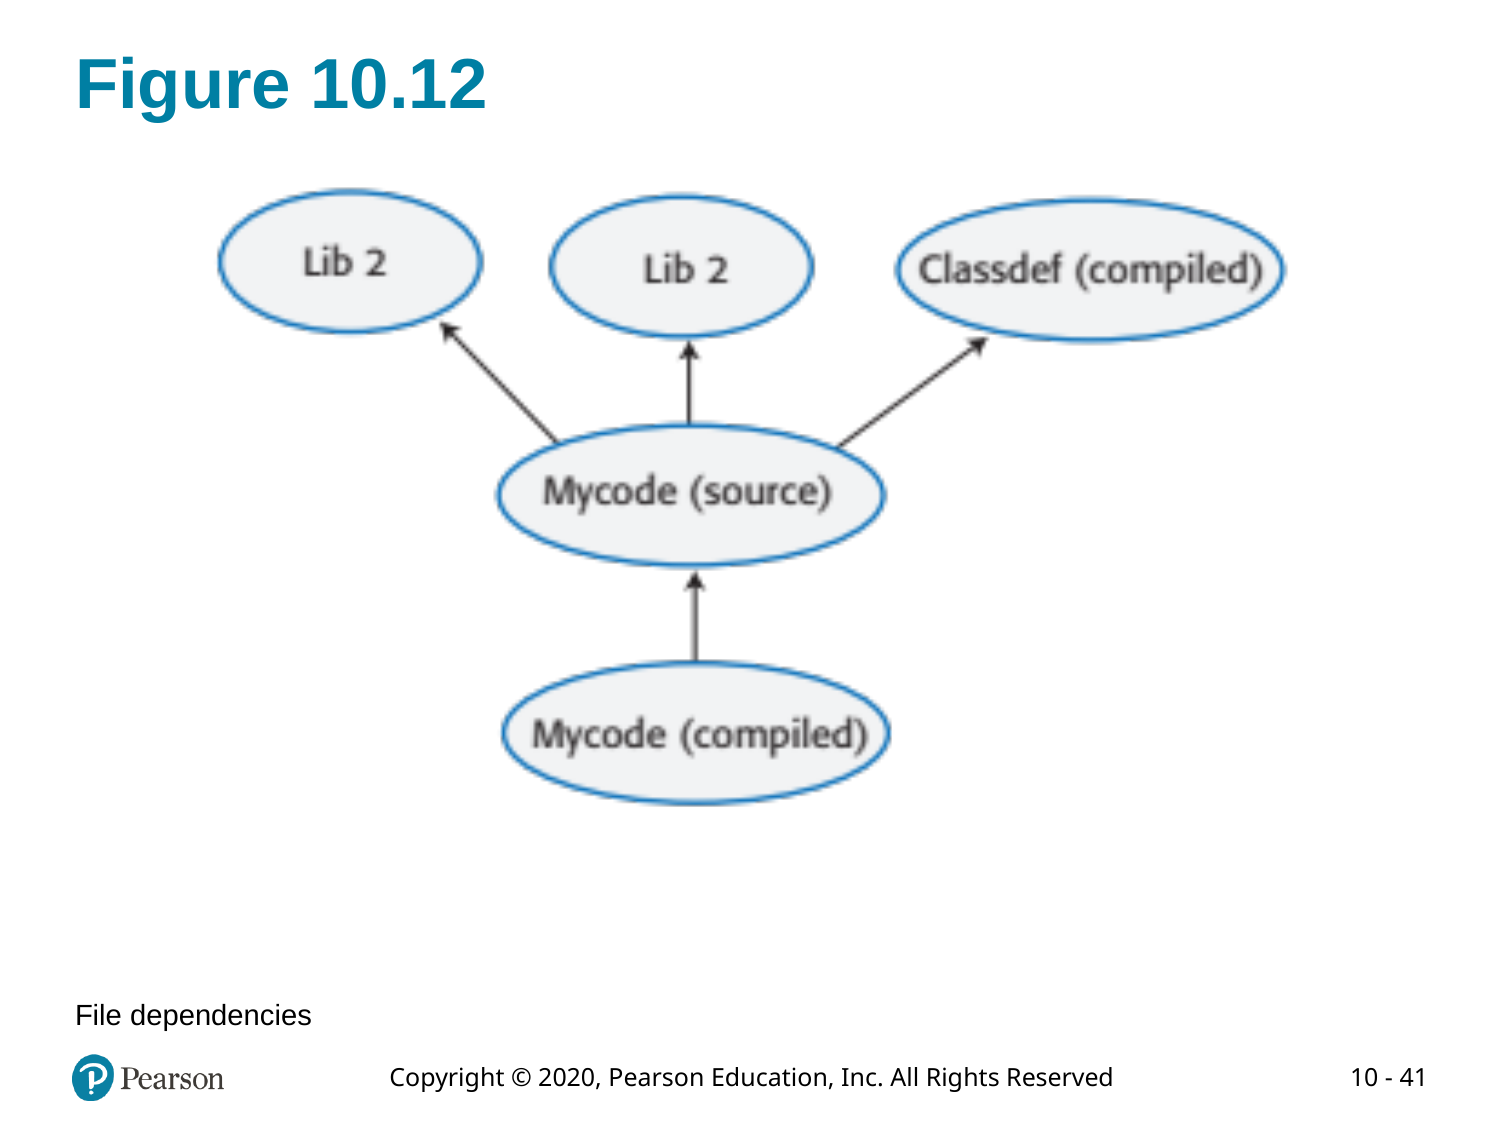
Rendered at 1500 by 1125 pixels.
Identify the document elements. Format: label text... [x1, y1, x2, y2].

picture [81, 1064, 107, 1089]
list File dependencies [75, 880, 1425, 1031]
picture [154, 124, 1345, 817]
title Figure 10.12 [75, 37, 1425, 213]
picture [72, 1087, 83, 1101]
picture [72, 1054, 89, 1072]
picture [99, 1054, 224, 1101]
